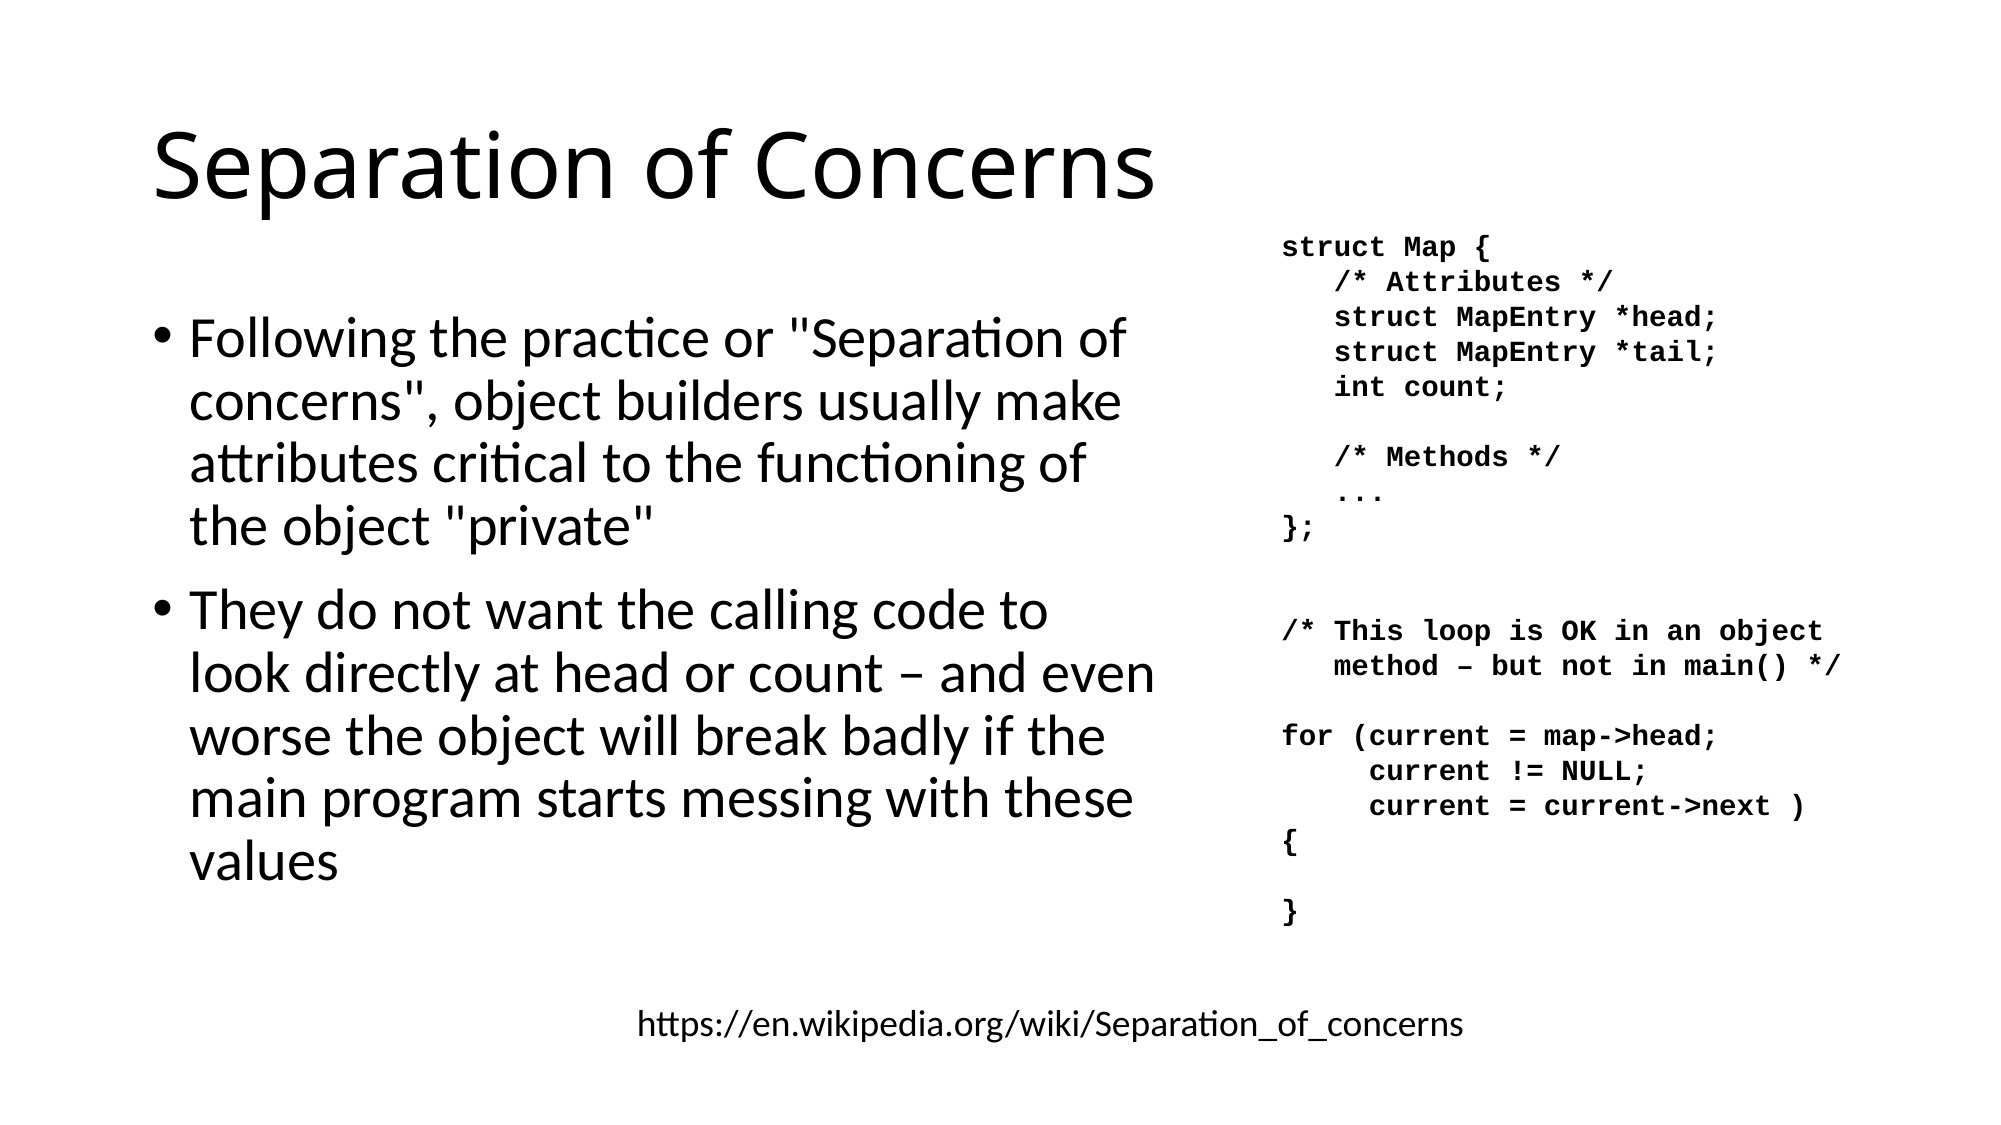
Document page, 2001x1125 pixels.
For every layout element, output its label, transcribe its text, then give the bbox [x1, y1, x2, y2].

text_box https://en.wikipedia.org/wiki/Separation_of_concerns [622, 992, 1623, 1052]
list Following the practice or "Separation of concerns", object builders usually make attributes critical to the functioning of the object "private" They do not want the calling code to look directly at head or count – and even worse the object will break badly if the main program starts messing with these values [137, 299, 1172, 927]
text_box struct Map { /* Attributes */ struct MapEntry *head; struct MapEntry *tail; int count; /* Methods */ ... }; /* This loop is OK in an object method – but not in main() */ for (current = map->head; current != NULL; current = current->next ) { } [1266, 219, 1857, 934]
title Separation of Concerns [137, 59, 1863, 278]
